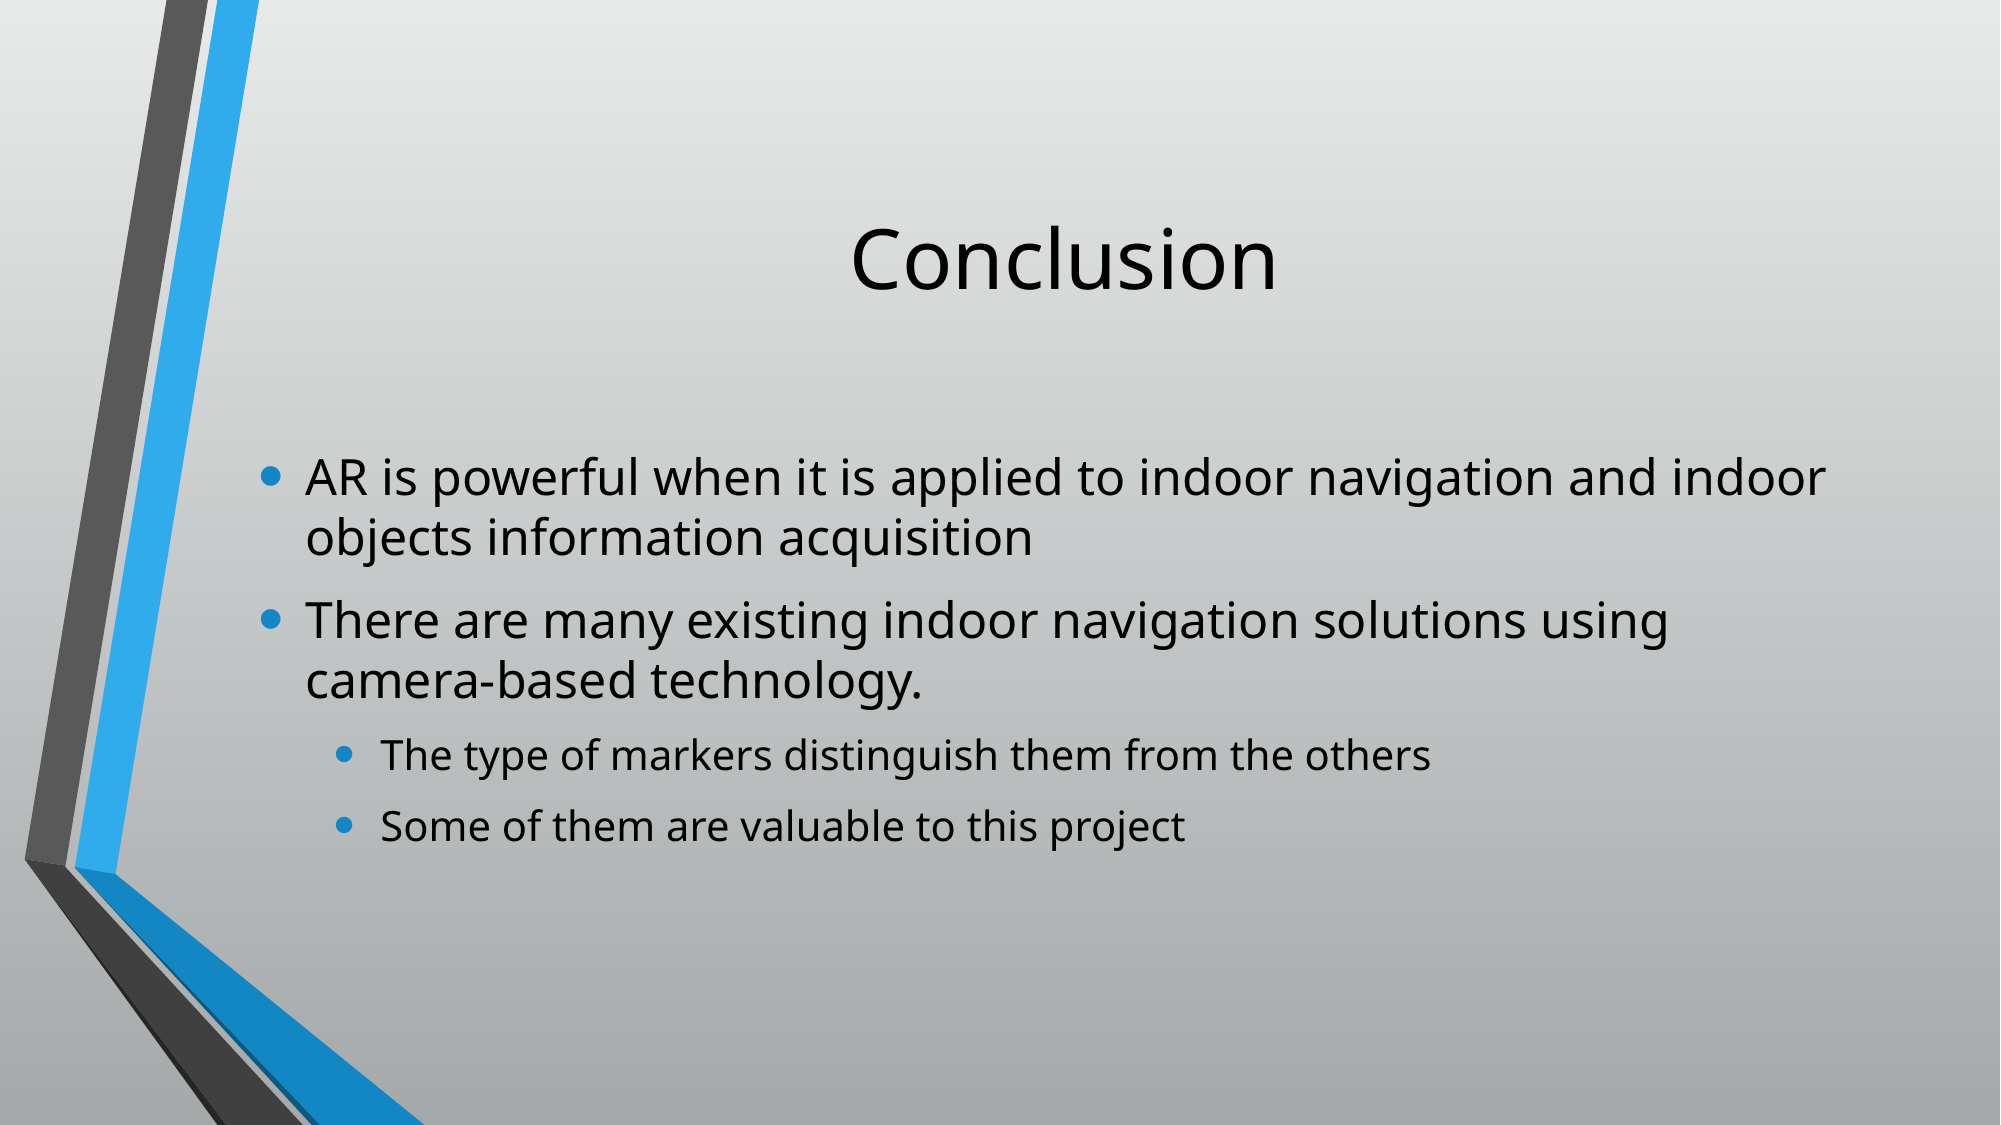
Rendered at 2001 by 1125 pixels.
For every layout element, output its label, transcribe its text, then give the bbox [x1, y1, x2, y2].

title Conclusion [243, 112, 1887, 400]
list AR is powerful when it is applied to indoor navigation and indoor objects information acquisition There are many existing indoor navigation solutions using camera-based technology. The type of markers distinguish them from the others Some of them are valuable to this project [243, 437, 1887, 950]
